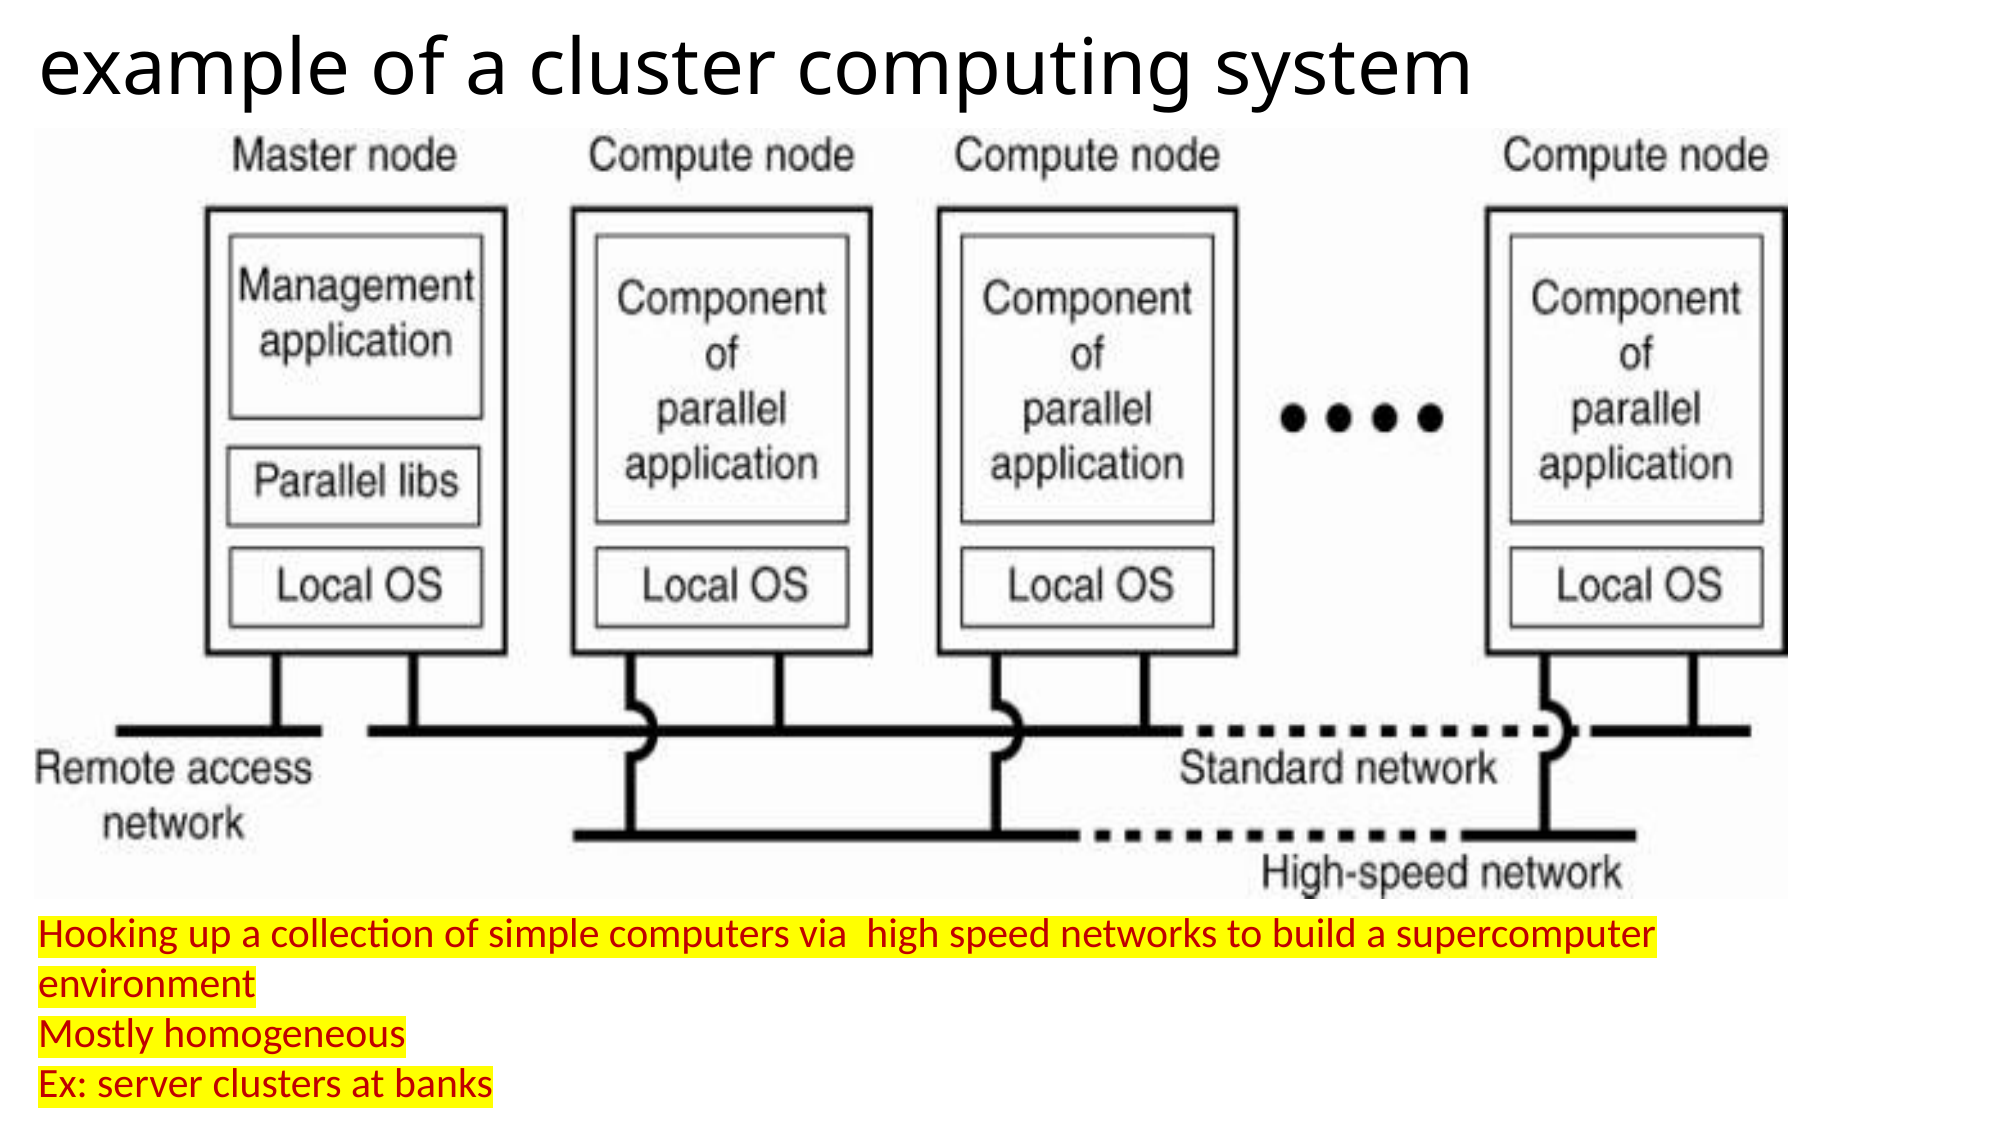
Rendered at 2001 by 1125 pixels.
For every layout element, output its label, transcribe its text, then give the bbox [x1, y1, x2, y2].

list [34, 128, 1788, 899]
text_box Hooking up a collection of simple computers via high speed networks to build a supercomputer environment Mostly homogeneous Ex: server clusters at banks [23, 898, 1802, 1114]
title example of a cluster computing system [23, 10, 1535, 129]
